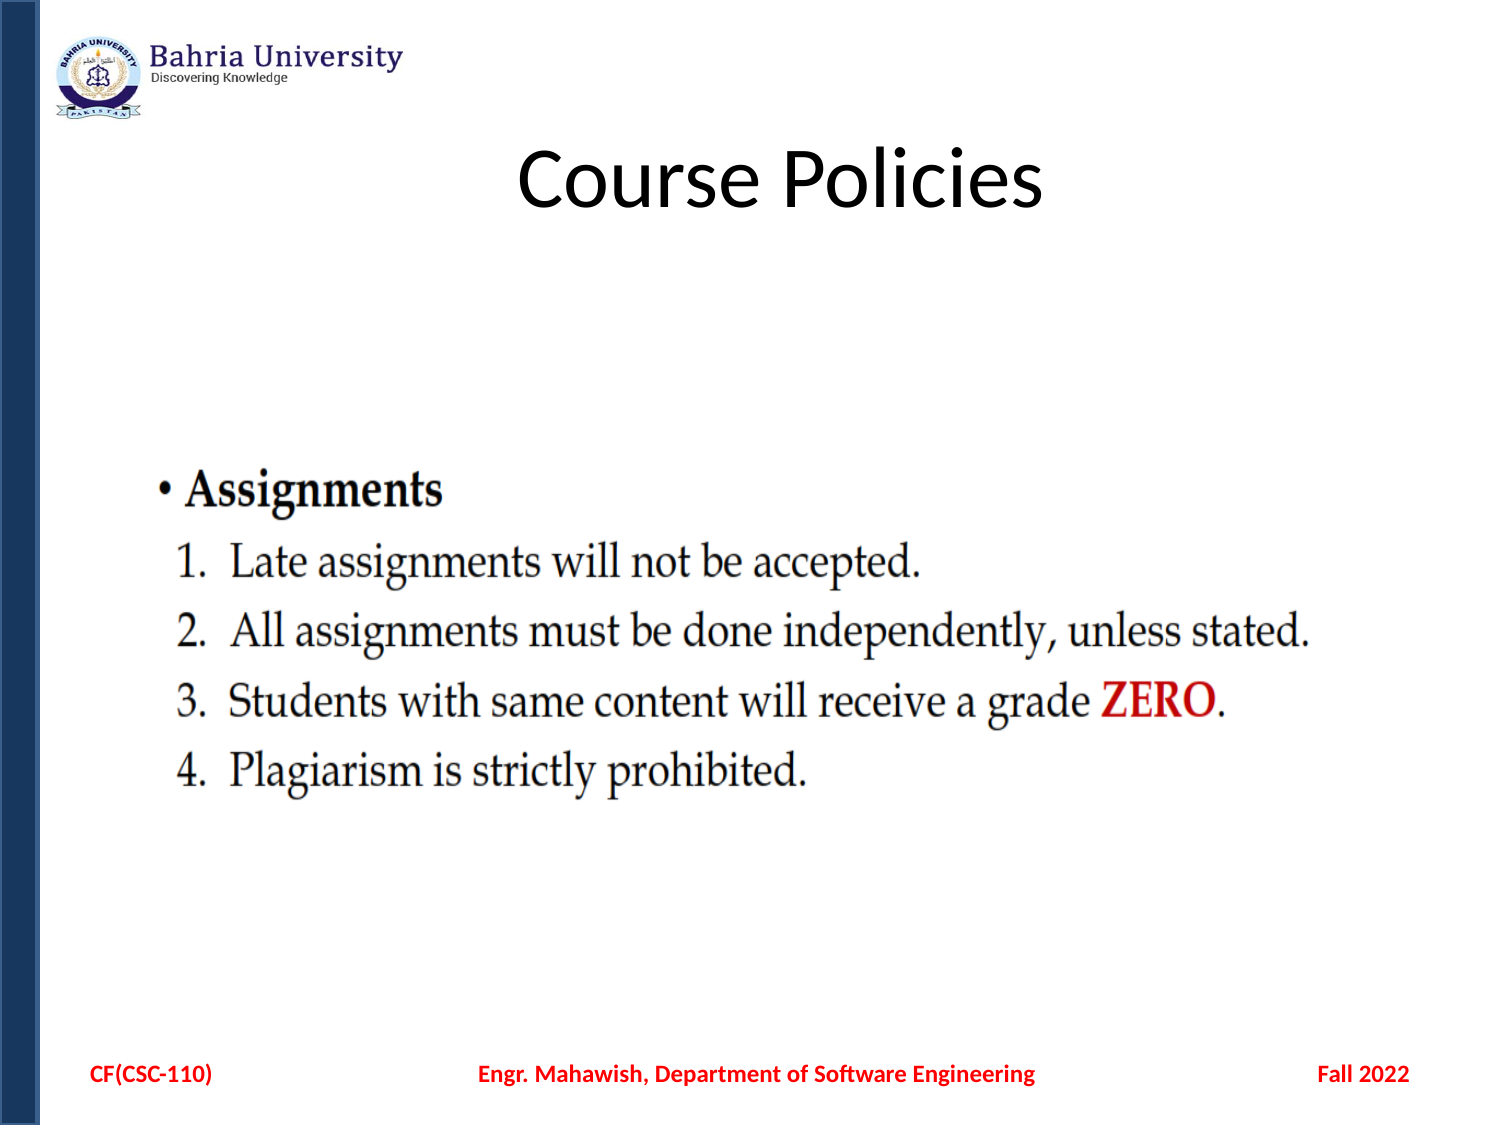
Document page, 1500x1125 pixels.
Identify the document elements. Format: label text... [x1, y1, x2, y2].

picture [50, 0, 413, 147]
picture [149, 437, 1349, 826]
slide_number Fall 2022 [1074, 1042, 1425, 1103]
title Course Policies [249, 112, 1313, 233]
slide_number CF(CSC-110) [75, 1042, 425, 1103]
footer Engr. Mahawish, Department of Software Engineering [450, 1042, 1074, 1103]
